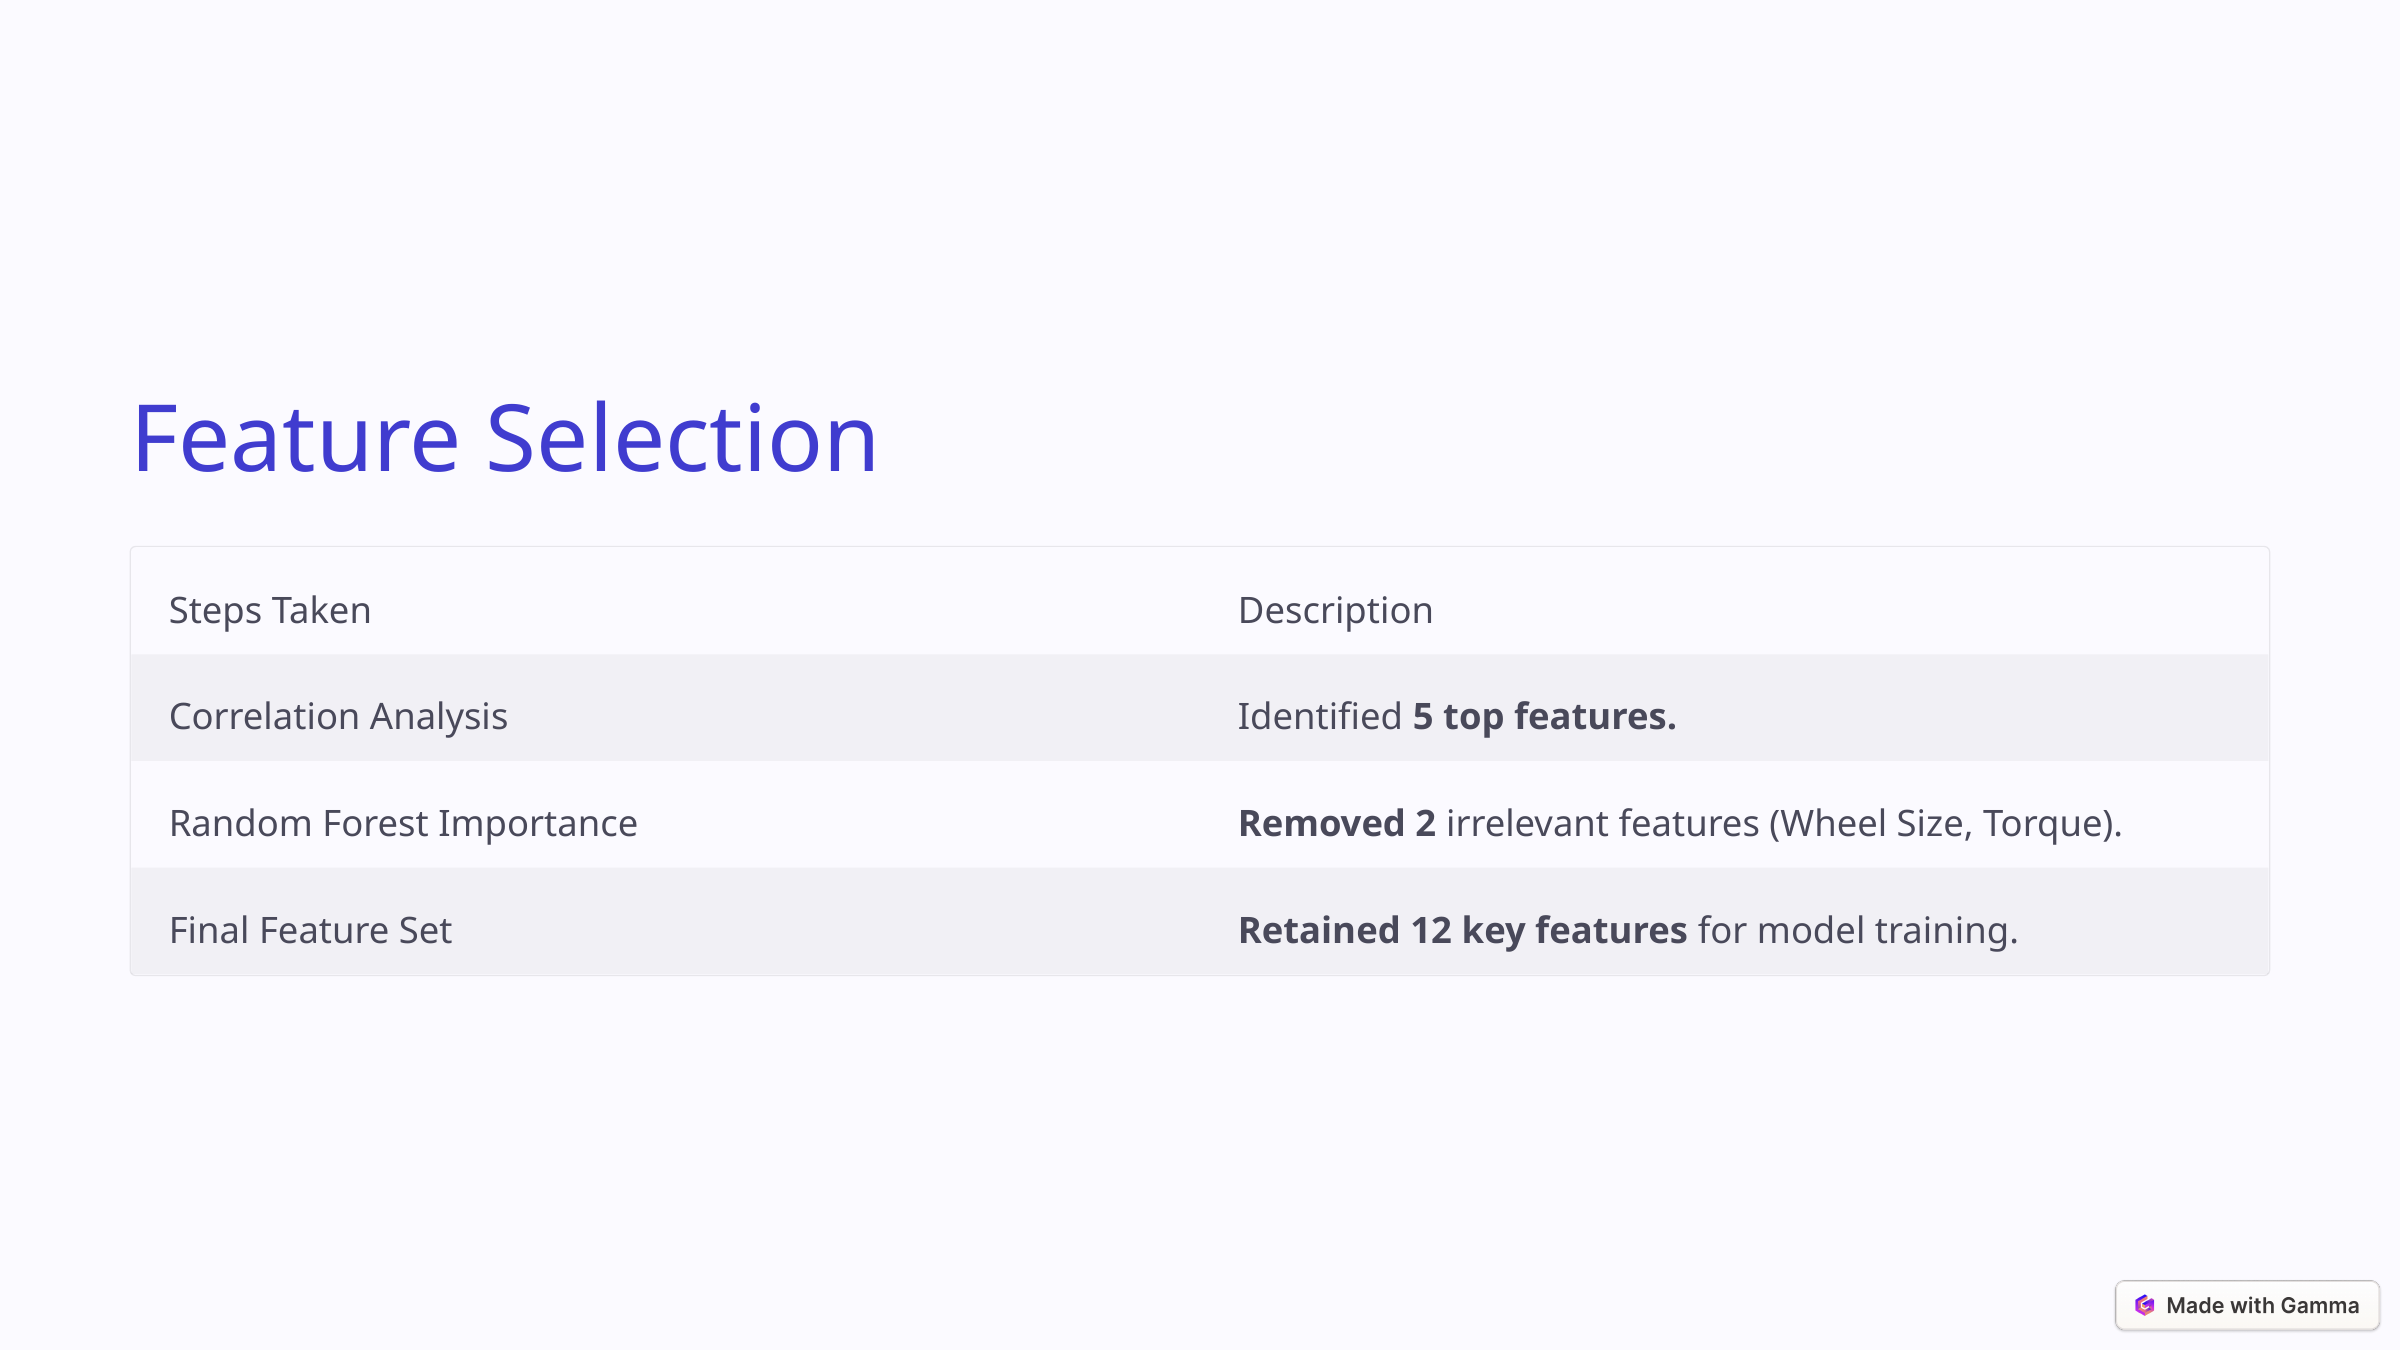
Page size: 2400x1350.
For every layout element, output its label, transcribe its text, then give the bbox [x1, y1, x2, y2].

text_box [131, 547, 2269, 654]
text_box Removed 2 irrelevant features (Wheel Size, Torque). [1237, 784, 2232, 845]
text_box Retained 12 key features for model training. [1237, 891, 2232, 951]
text_box Steps Taken [168, 571, 1163, 631]
text_box Correlation Analysis [168, 677, 1163, 738]
text_box [131, 654, 2269, 760]
text_box Final Feature Set [168, 891, 1163, 951]
text_box Description [1237, 571, 2232, 631]
text_box Feature Selection [130, 374, 1061, 491]
text_box Random Forest Importance [168, 784, 1163, 845]
text_box [131, 867, 2269, 975]
text_box Identified 5 top features. [1237, 677, 2232, 738]
picture [2106, 1271, 2389, 1339]
text_box [131, 760, 2269, 867]
